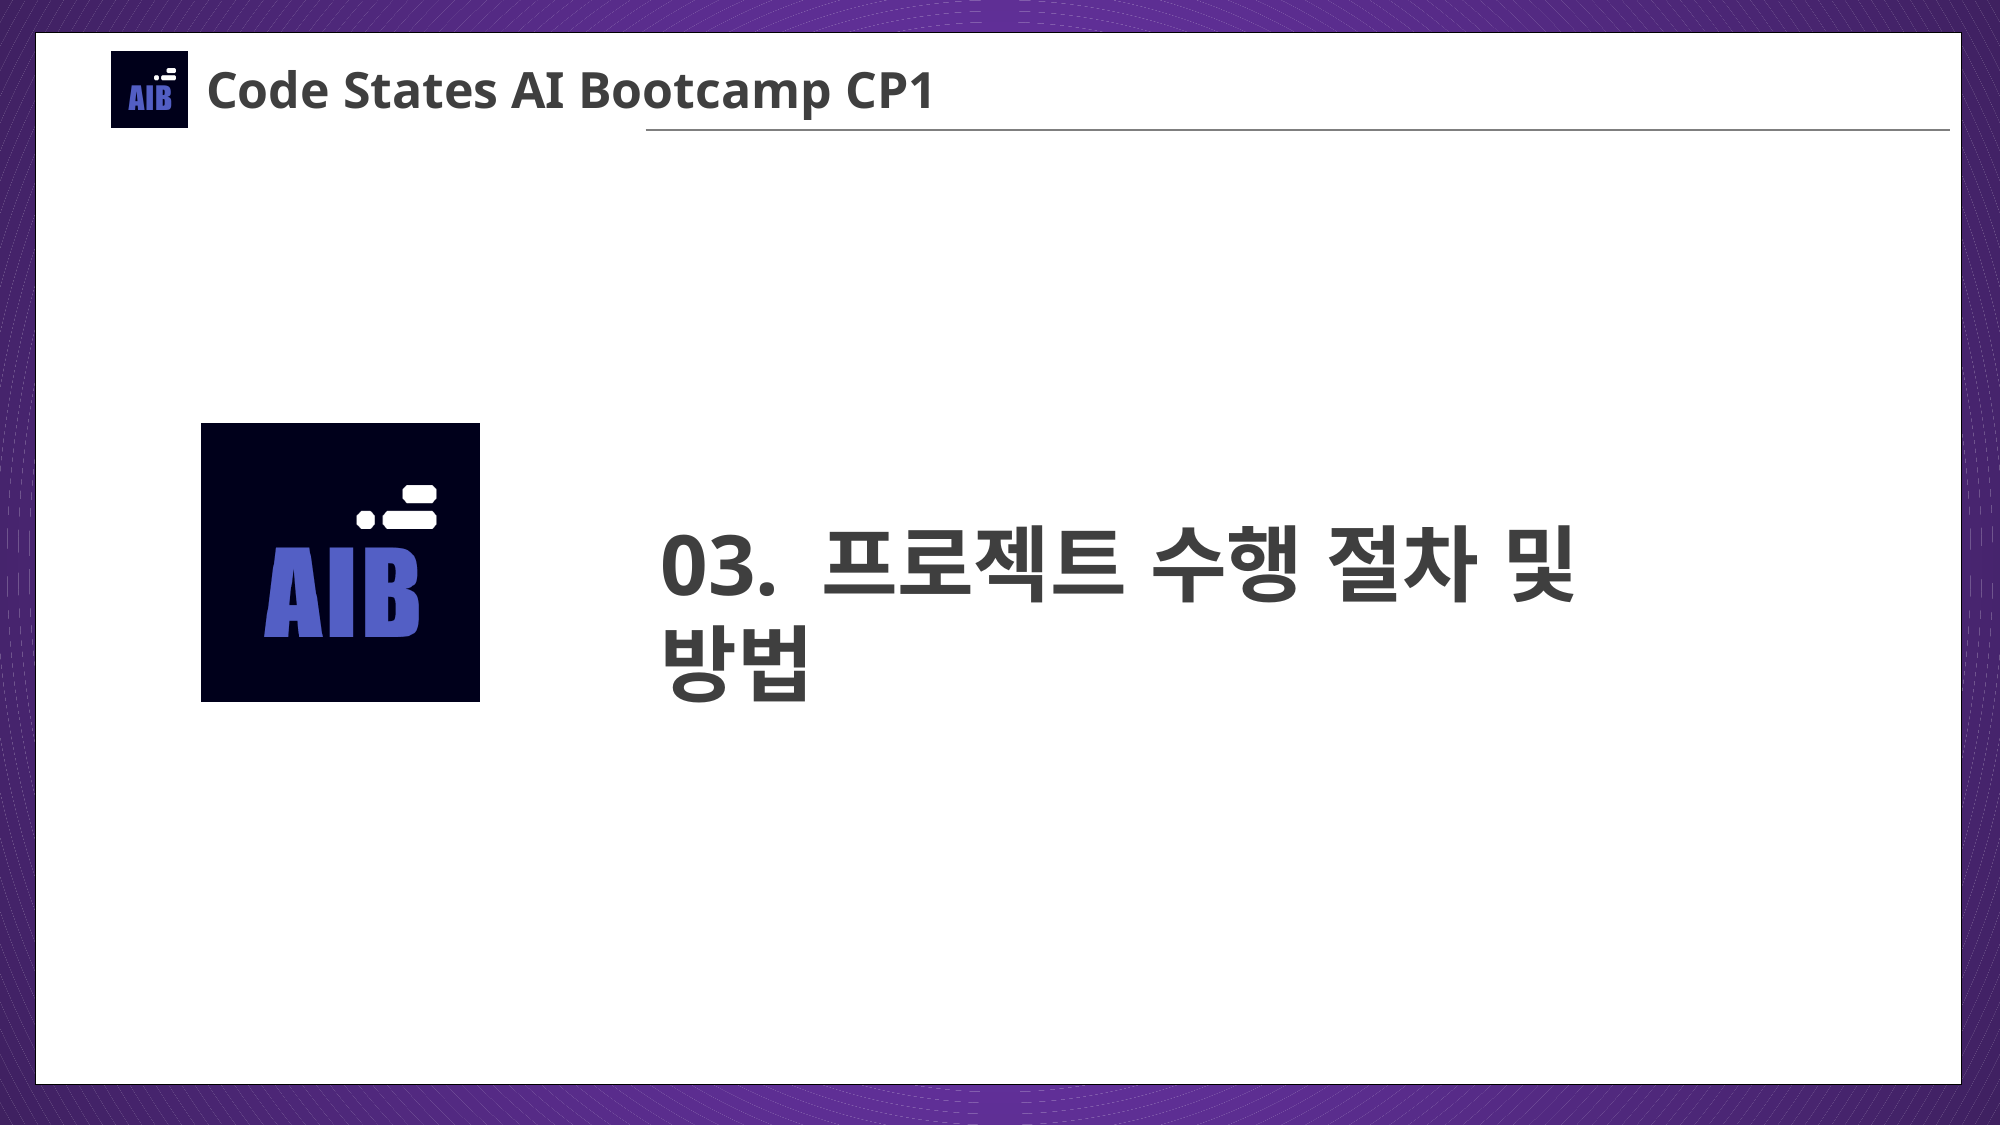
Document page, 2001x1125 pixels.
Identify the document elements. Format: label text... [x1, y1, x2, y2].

text_box 03. 프로젝트 수행 절차 및 방법 [645, 511, 1758, 712]
text_box Code States AI Bootcamp CP1 [190, 51, 1000, 127]
text_box [35, 32, 1962, 1085]
picture [201, 423, 480, 702]
picture [111, 51, 188, 128]
